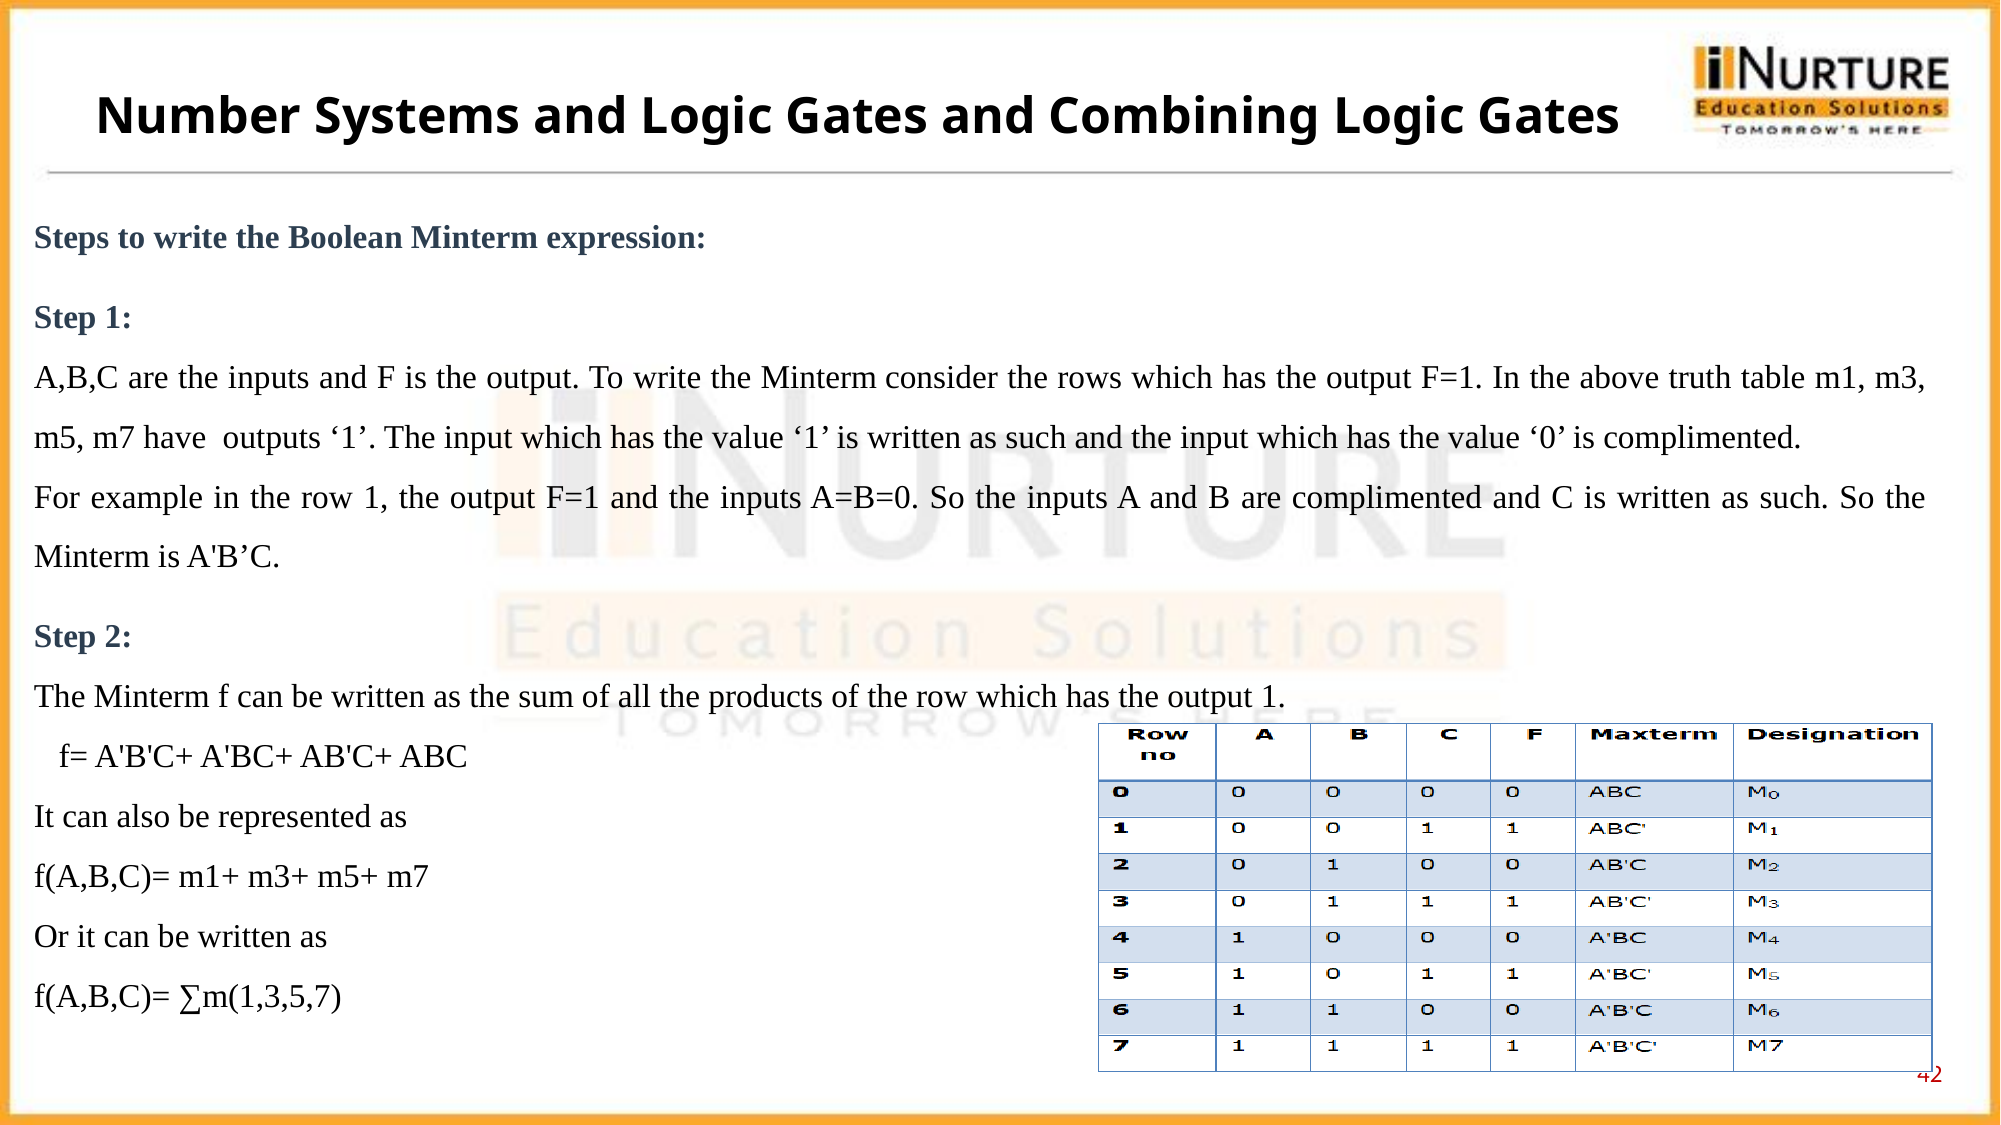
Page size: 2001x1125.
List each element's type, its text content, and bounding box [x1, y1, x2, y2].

text_box Steps to write the Boolean Minterm expression: Step 1: A,B,C are the inputs and F is the output. To write the Minterm consider the rows which has the output F=1. In the above truth table m1, m3, m5, m7 have outputs ‘1’. The input which has the value ‘1’ is written as such and the input which has the value ‘0’ is complimented. For example in the row 1, the output F=1 and the inputs A=B=0. So the inputs A and B are complimented and C is written as such. So the Minterm is A'B’C. Step 2: The Minterm f can be written as the sum of all the products of the row which has the output 1. f= A'B'C+ A'BC+ AB'C+ ABC It can also be represented as f(A,B,C)= m1+ m3+ m5+ m7 Or it can be written as f(A,B,C)= ∑m(1,3,5,7) [19, 207, 1945, 1022]
picture [0, 0, 2001, 1125]
text_box Number Systems and Logic Gates and Combining Logic Gates [80, 75, 1707, 151]
slide_number 42 [1861, 1042, 1958, 1103]
